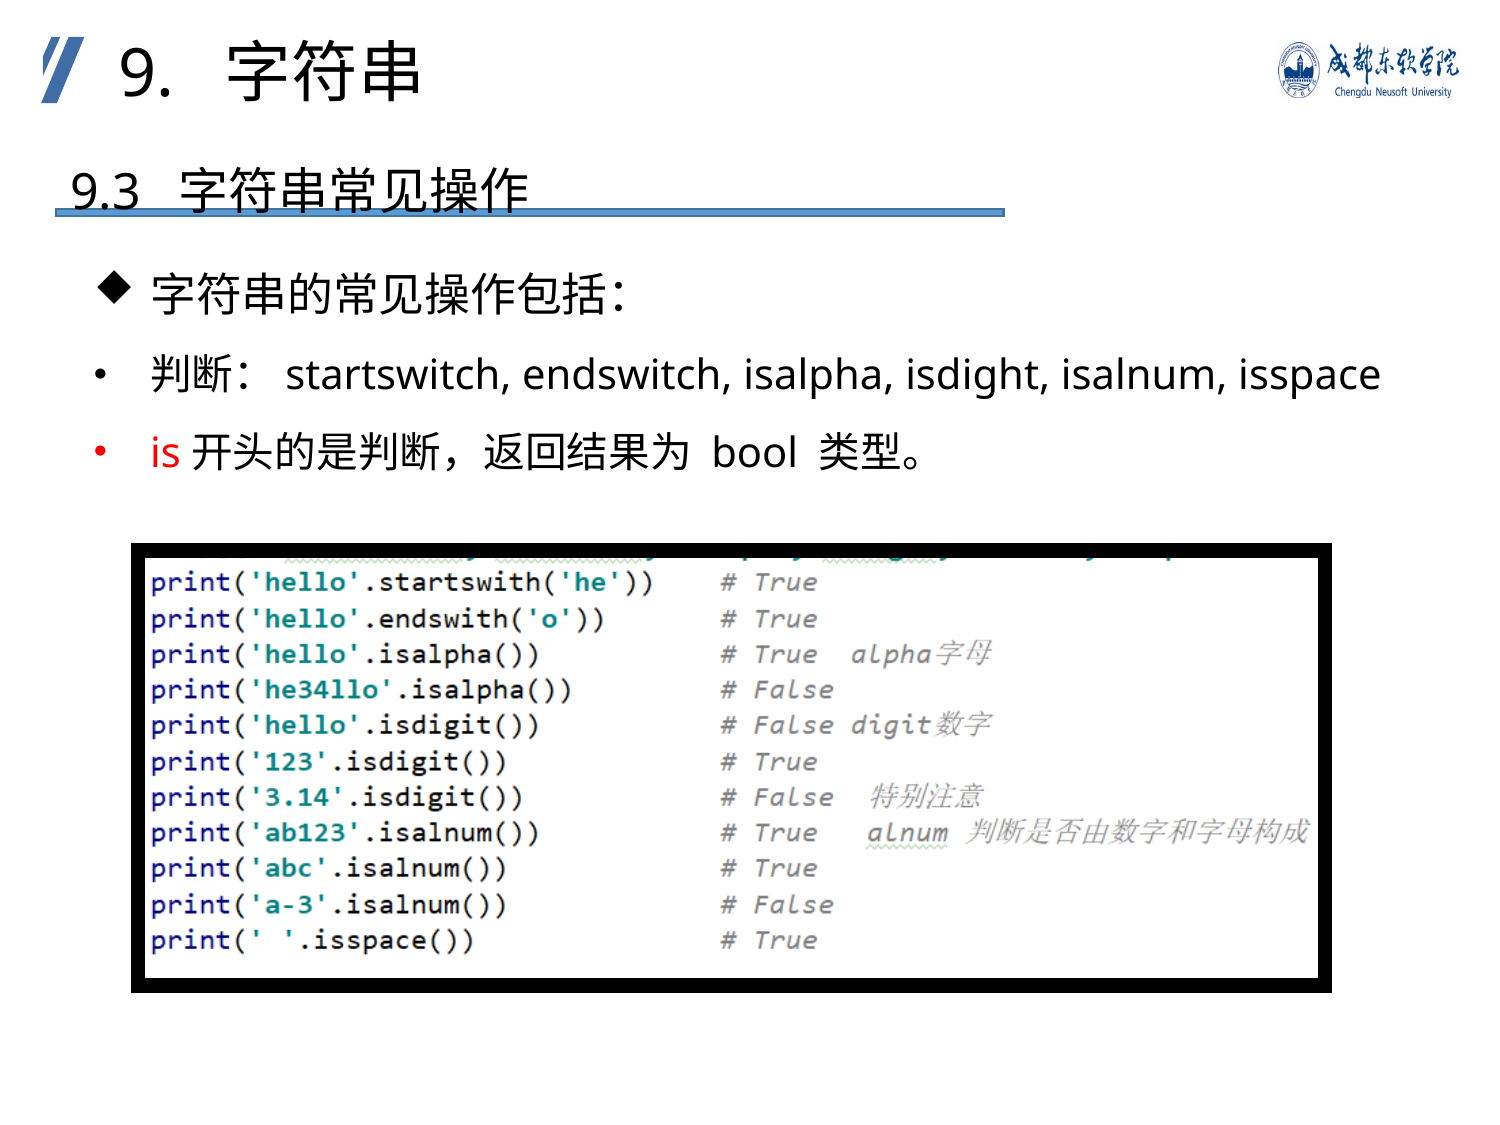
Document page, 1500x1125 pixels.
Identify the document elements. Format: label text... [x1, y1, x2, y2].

picture [1278, 42, 1459, 98]
text_box 9.3 字符串常见操作 [55, 122, 873, 227]
picture [145, 557, 1318, 979]
text_box 9. 字符串 [103, 30, 1228, 119]
text_box [873, 208, 1005, 217]
text_box 字符串的常见操作包括： 判断：startswitch, endswitch, isalpha, isdight, isalnum, isspace is开头的是判断，返回结果为 bool 类型。 [79, 230, 1432, 561]
